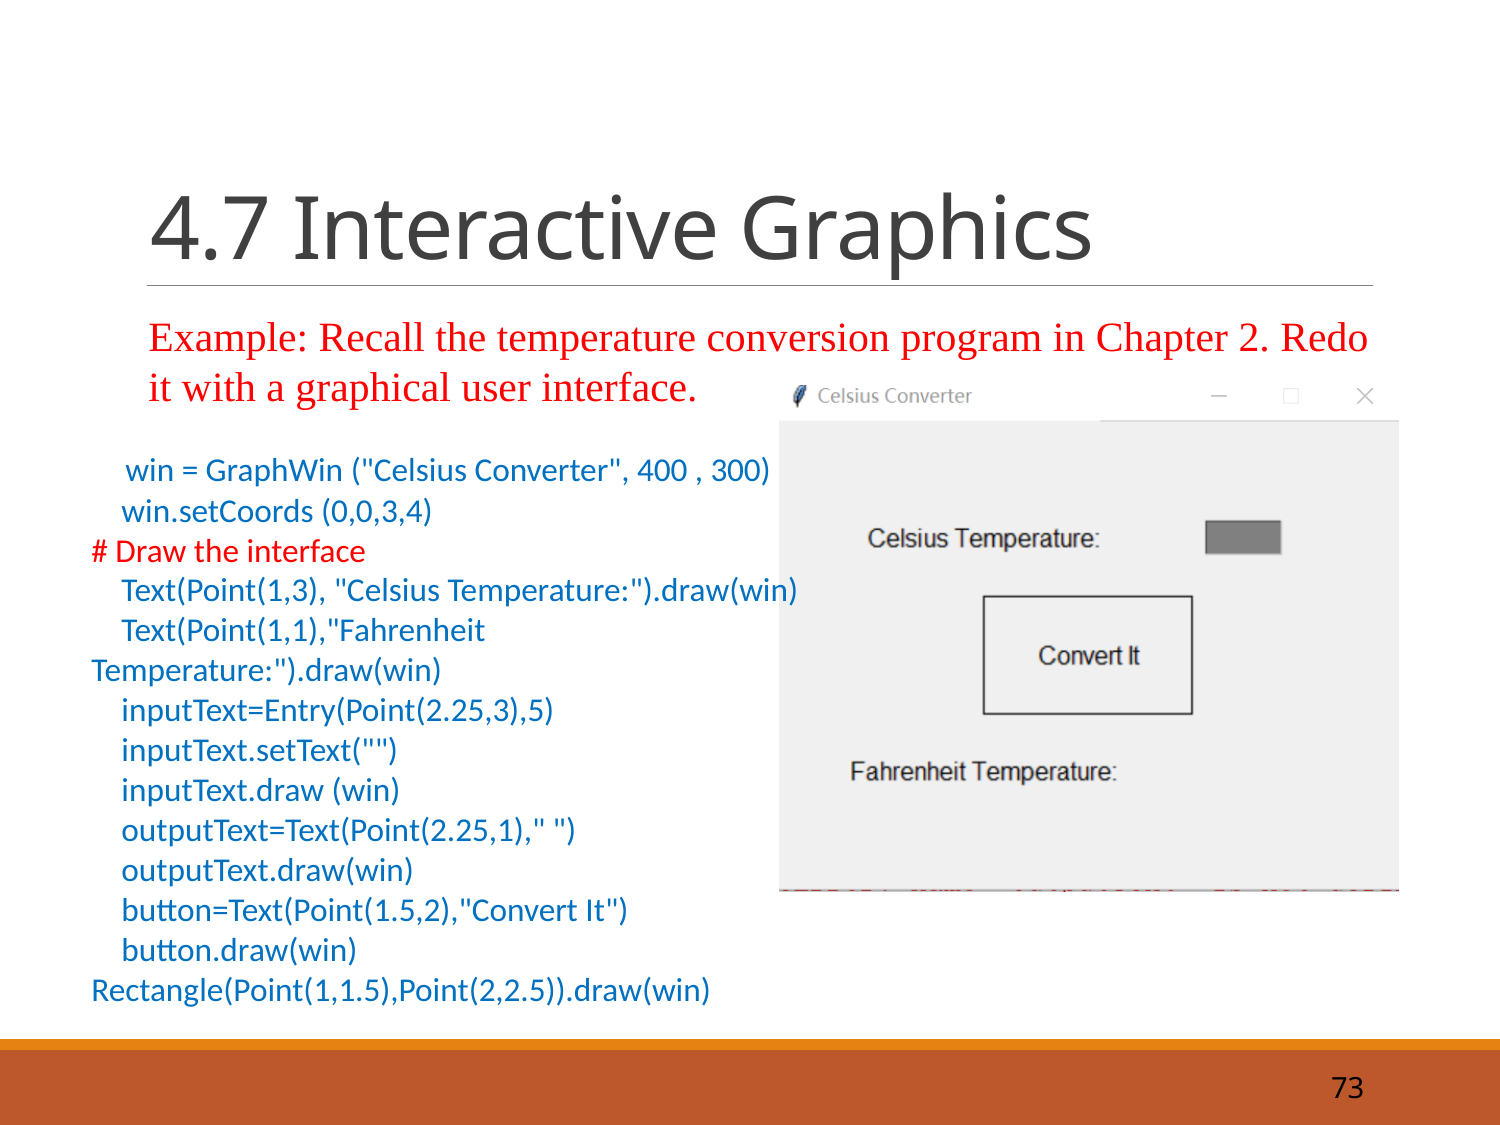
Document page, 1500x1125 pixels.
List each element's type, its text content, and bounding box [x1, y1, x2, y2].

slide_number 73 [1218, 1059, 1380, 1120]
title 4.7 Interactive Graphics [135, 47, 1373, 285]
picture [778, 384, 1399, 893]
text_box win = GraphWin ("Celsius Converter", 400 , 300) win.setCoords (0,0,3,4) # Draw the interface Text(Point(1,3), "Celsius Temperature:").draw(win) Text(Point(1,1),"Fahrenheit Temperature:").draw(win) inputText=Entry(Point(2.25,3),5) inputText.setText("") inputText.draw (win) outputText=Text(Point(2.25,1)," ") outputText.draw(win) button=Text(Point(1.5,2),"Convert It") button.draw(win) Rectangle(Point(1,1.5),Point(2,2.5)).draw(win) [76, 436, 827, 1016]
text_box Example: Recall the temperature conversion program in Chapter 2. Redo it with a graphical user interface. [133, 302, 1399, 436]
